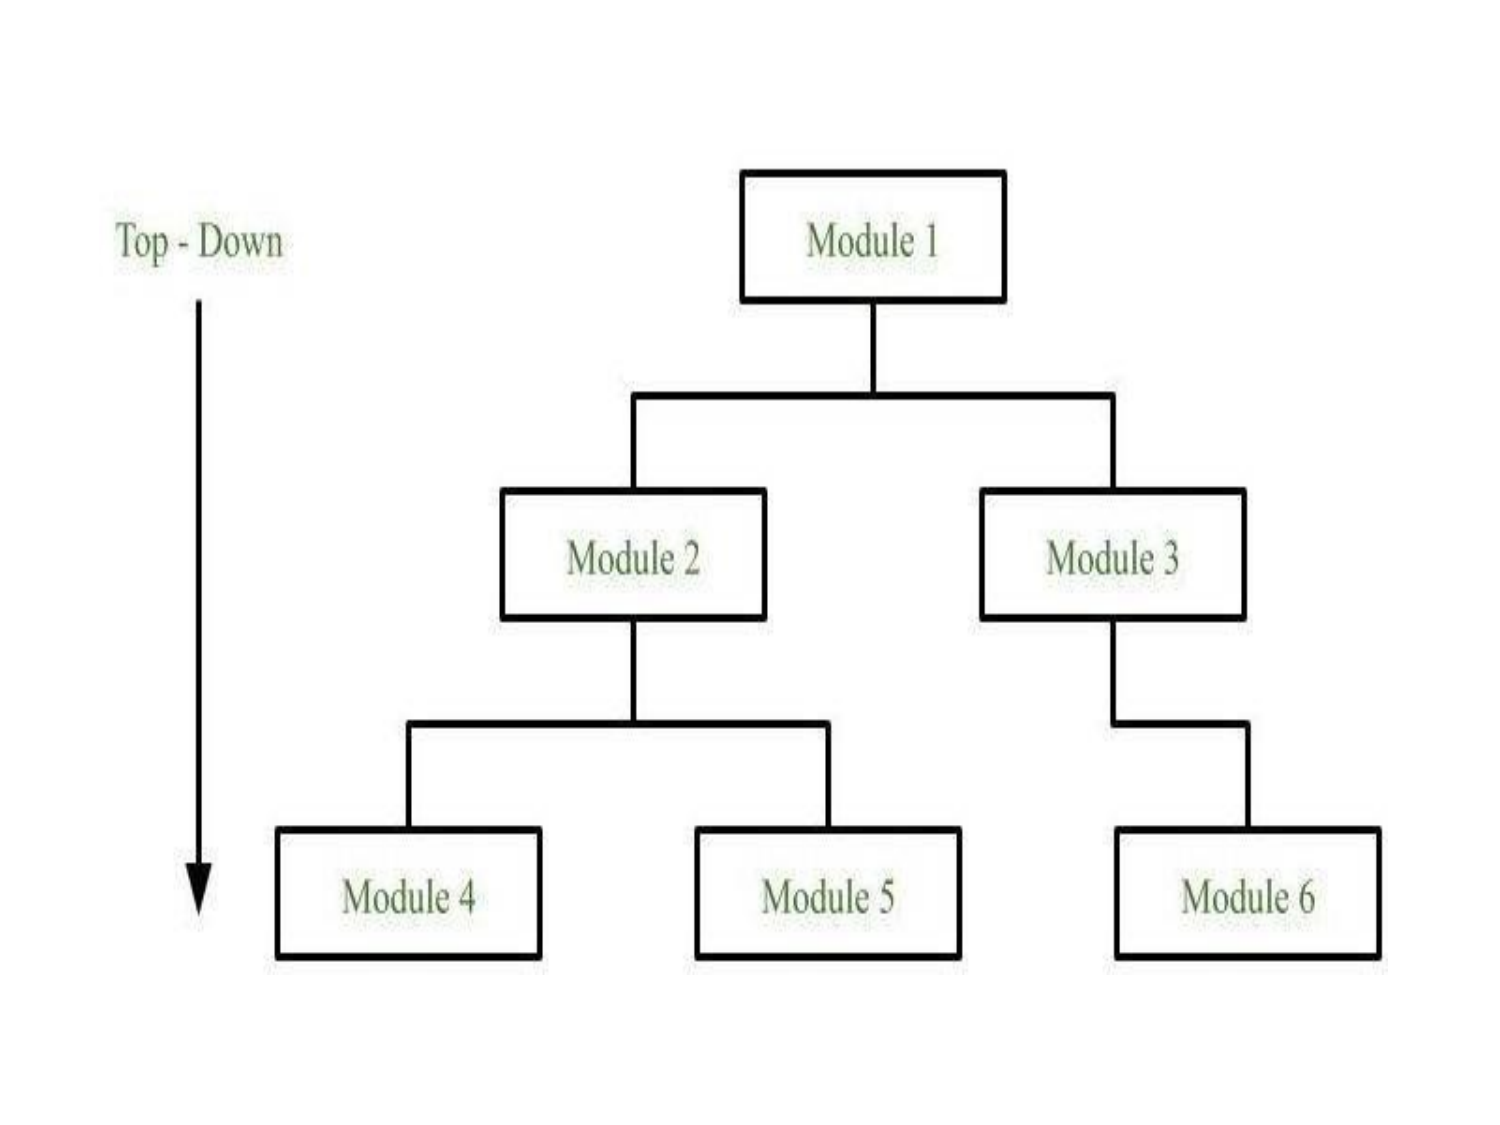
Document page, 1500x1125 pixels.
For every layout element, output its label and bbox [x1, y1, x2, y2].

list [99, 149, 1388, 976]
